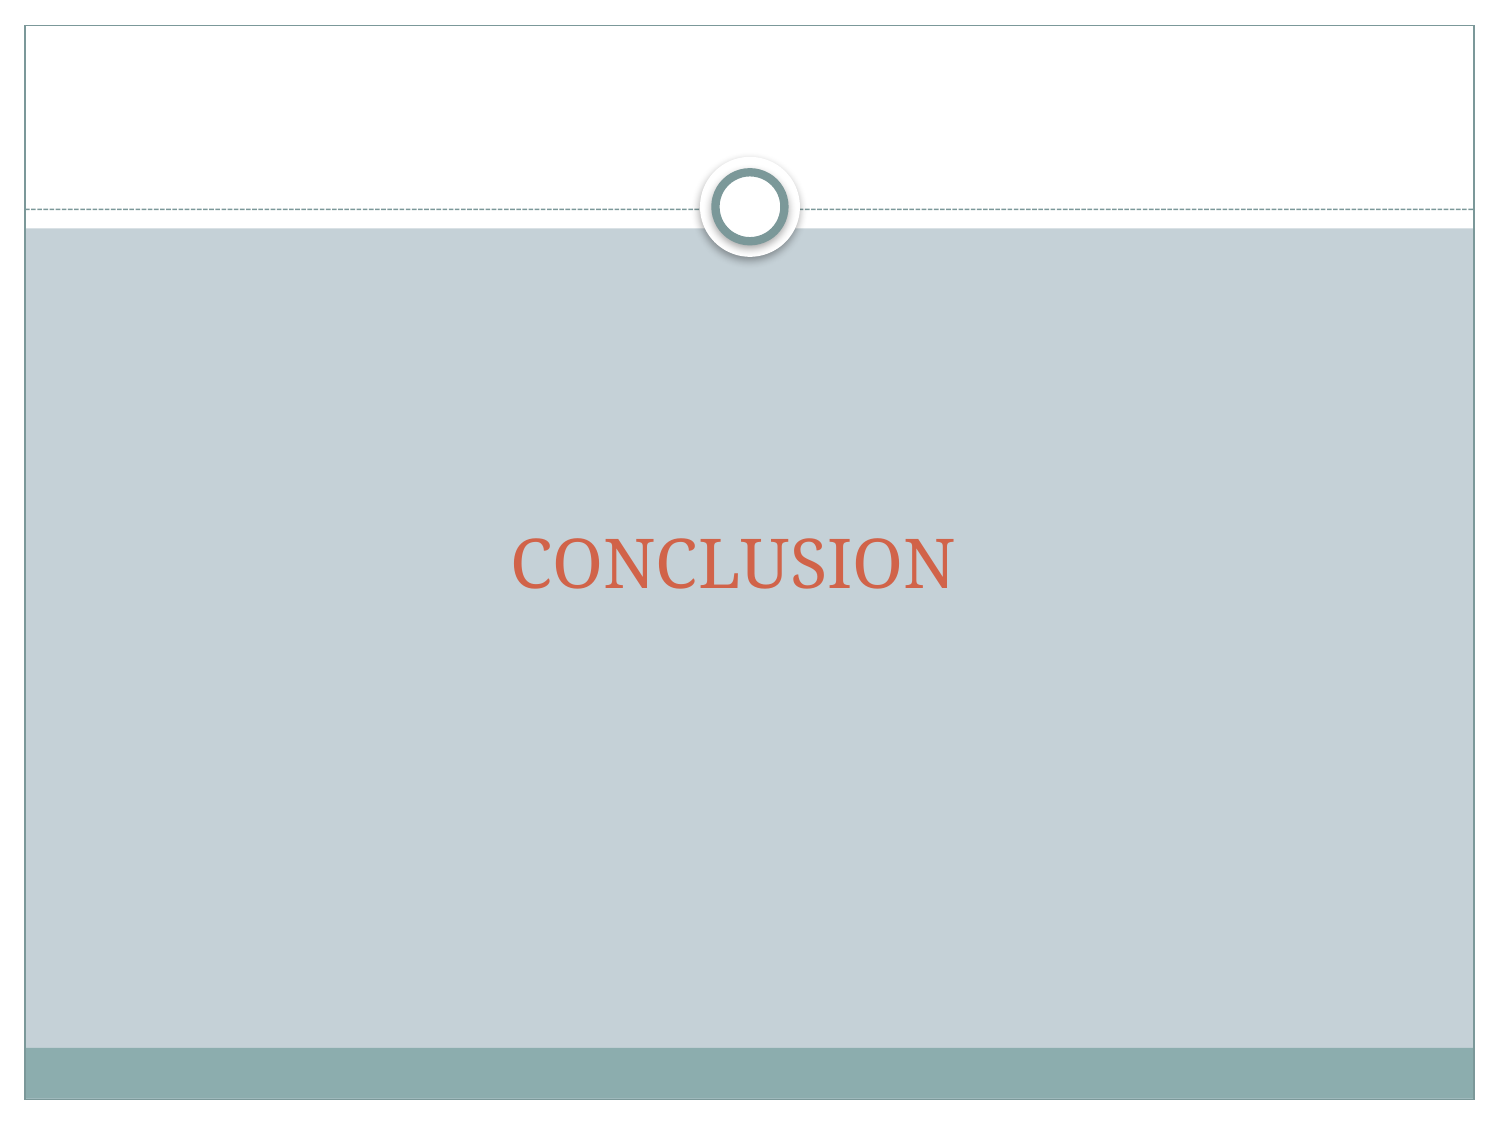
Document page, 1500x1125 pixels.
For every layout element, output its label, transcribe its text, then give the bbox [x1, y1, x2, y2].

title CONCLUSION [58, 421, 1409, 610]
